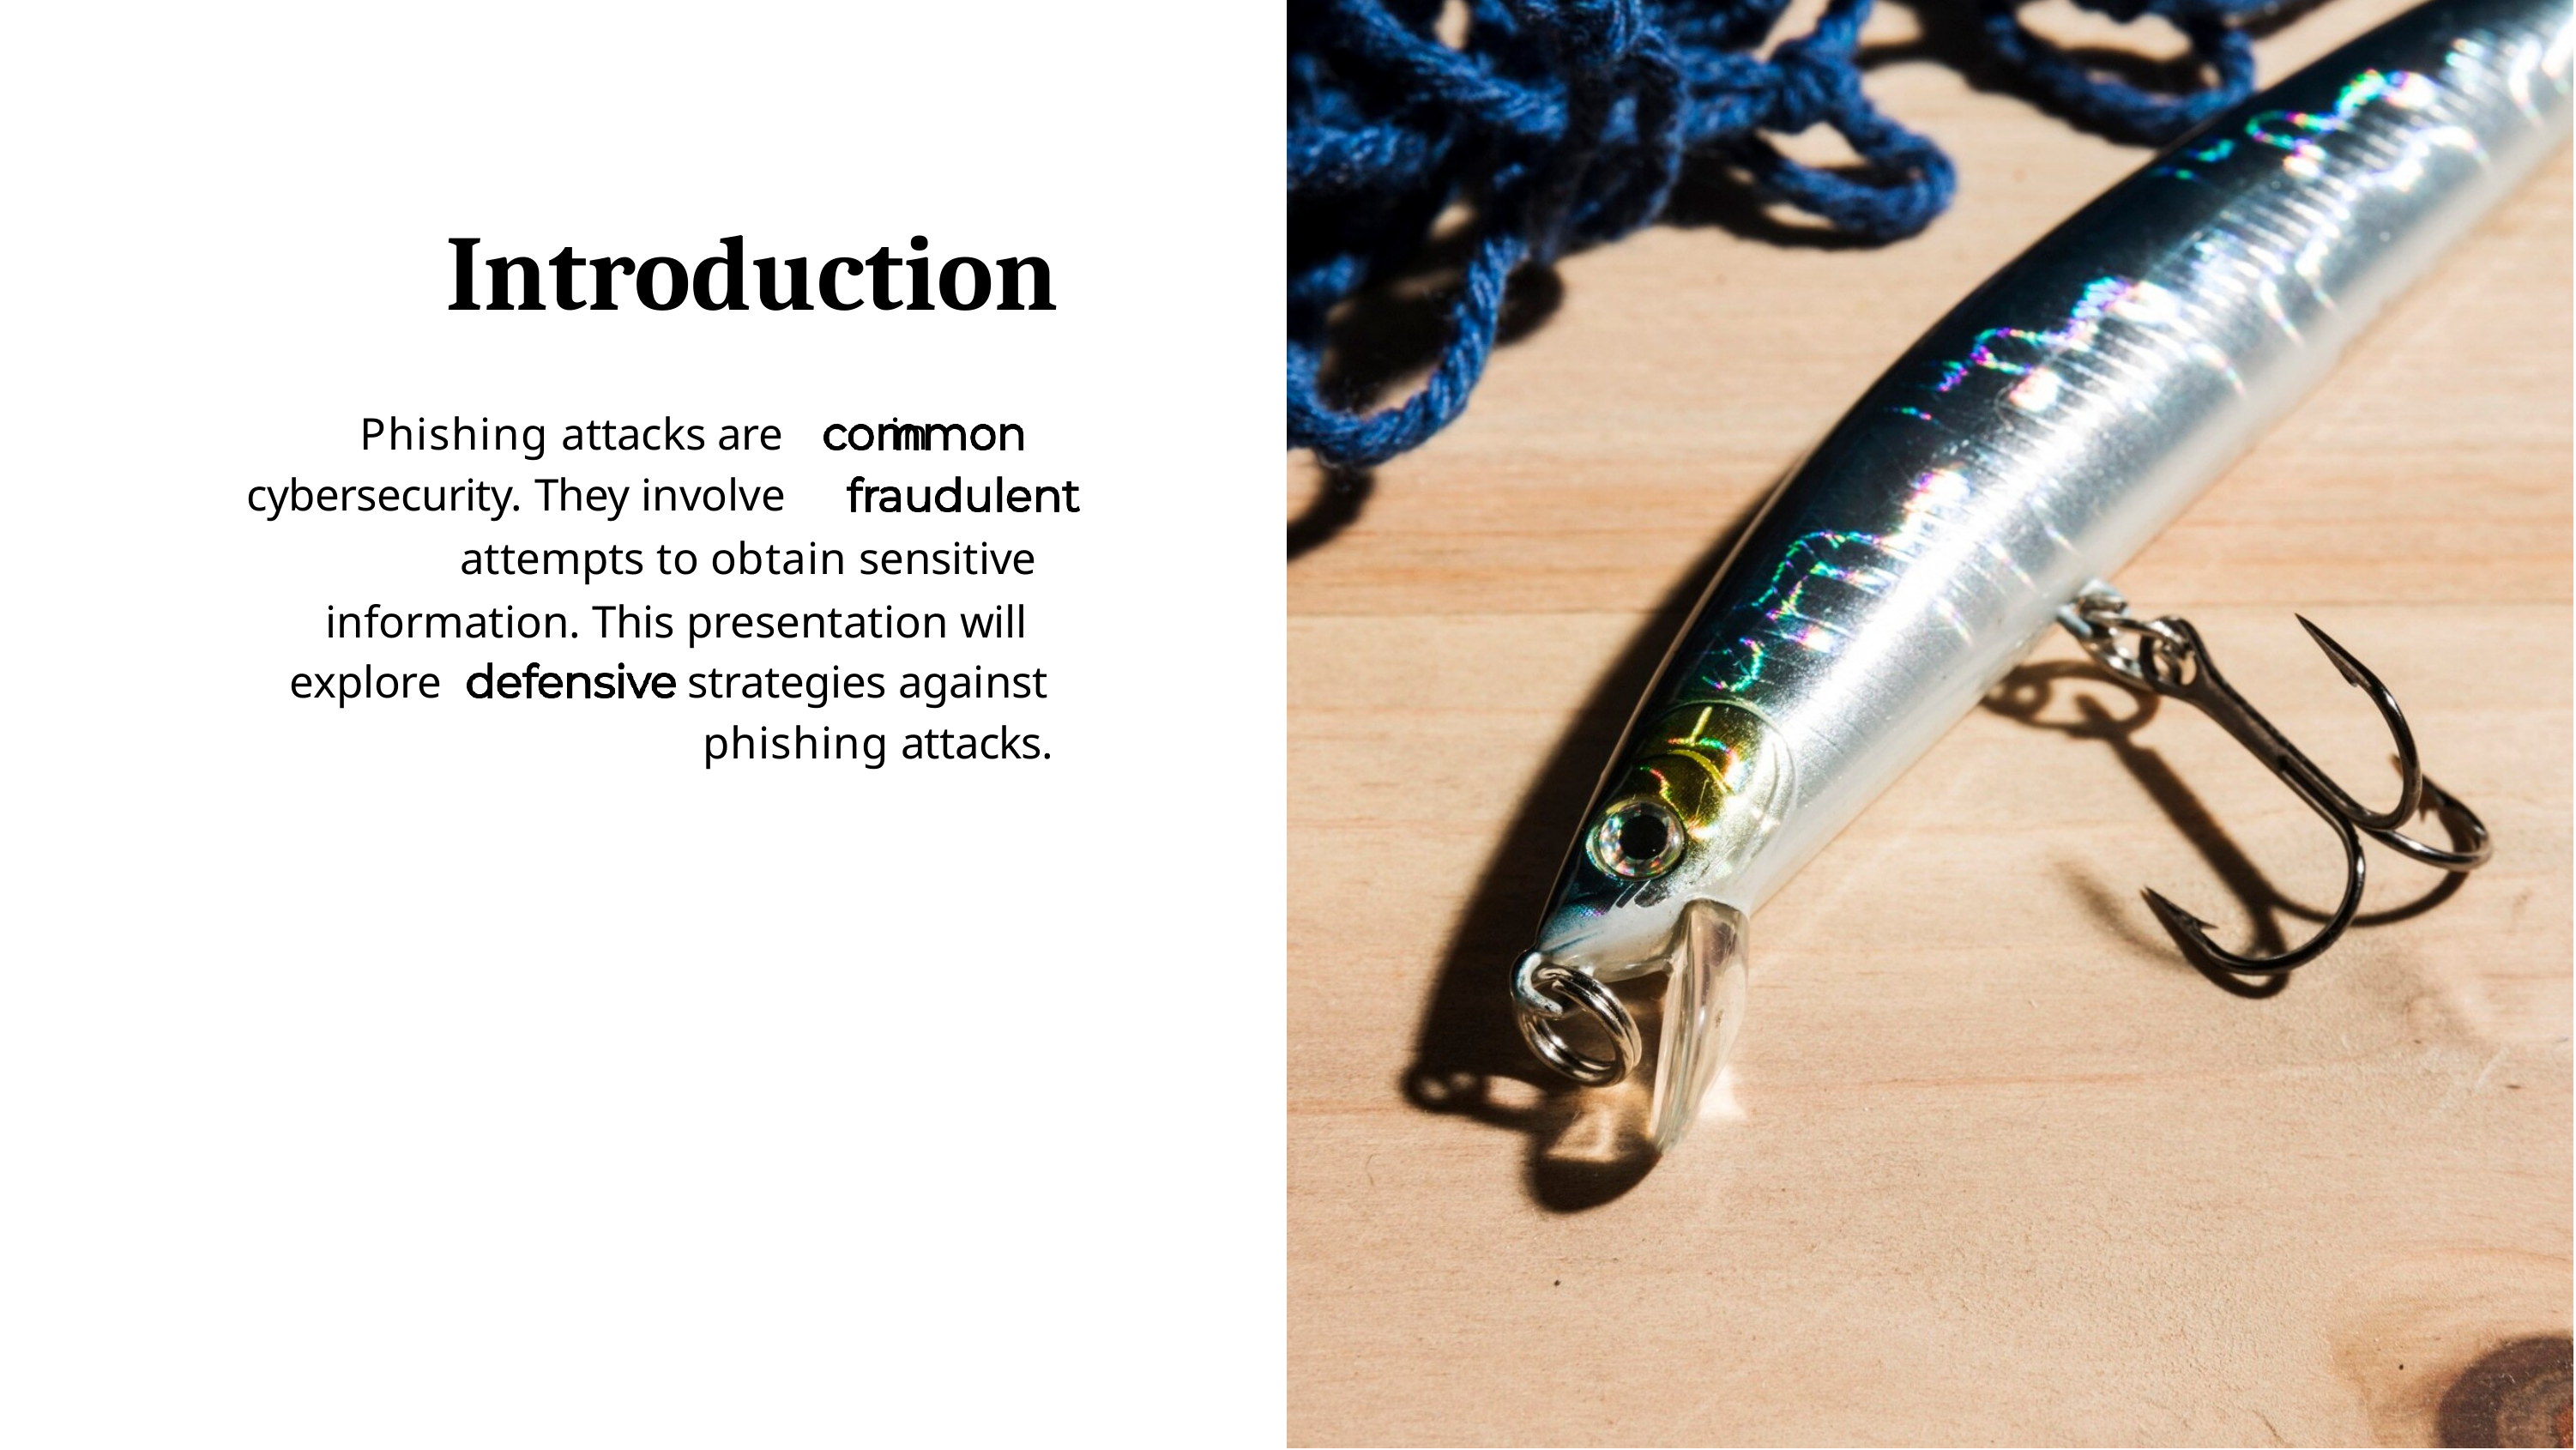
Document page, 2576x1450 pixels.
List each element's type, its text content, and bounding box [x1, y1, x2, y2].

picture [1286, 0, 2574, 1448]
text_box explore [287, 651, 455, 707]
title Introduction [443, 201, 1081, 395]
text_box Phishing attacks are in cybersecurity. They involve attempts to obtain sensitive information. This presentation will [244, 395, 1081, 647]
picture [846, 476, 1080, 512]
text_box strategies against phishing attacks. [685, 643, 1081, 768]
picture [823, 424, 1023, 450]
picture [466, 662, 677, 698]
